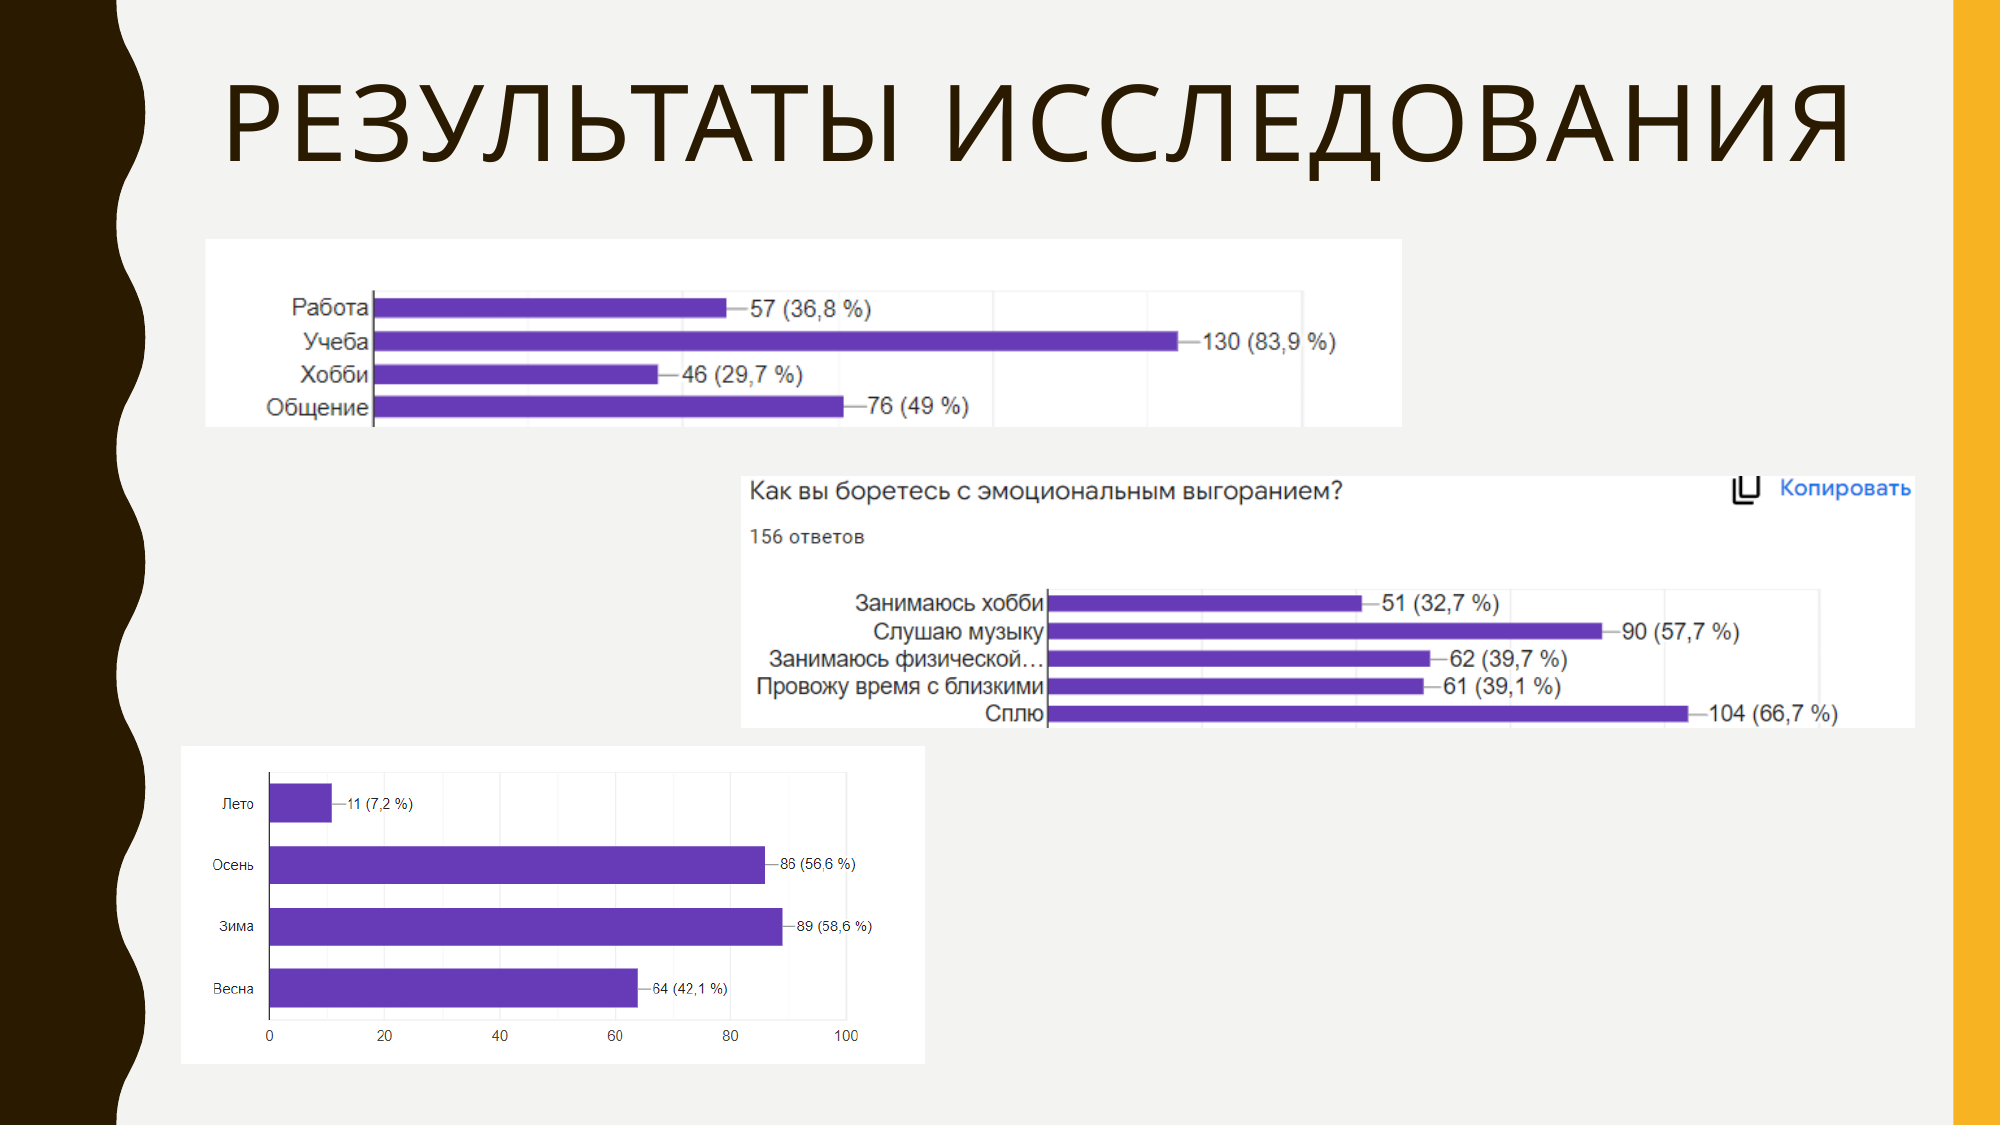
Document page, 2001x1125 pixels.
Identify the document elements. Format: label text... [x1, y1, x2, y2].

picture [741, 476, 1915, 728]
picture [181, 746, 925, 1064]
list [205, 239, 1402, 427]
title Результаты исследования [205, 62, 1875, 308]
